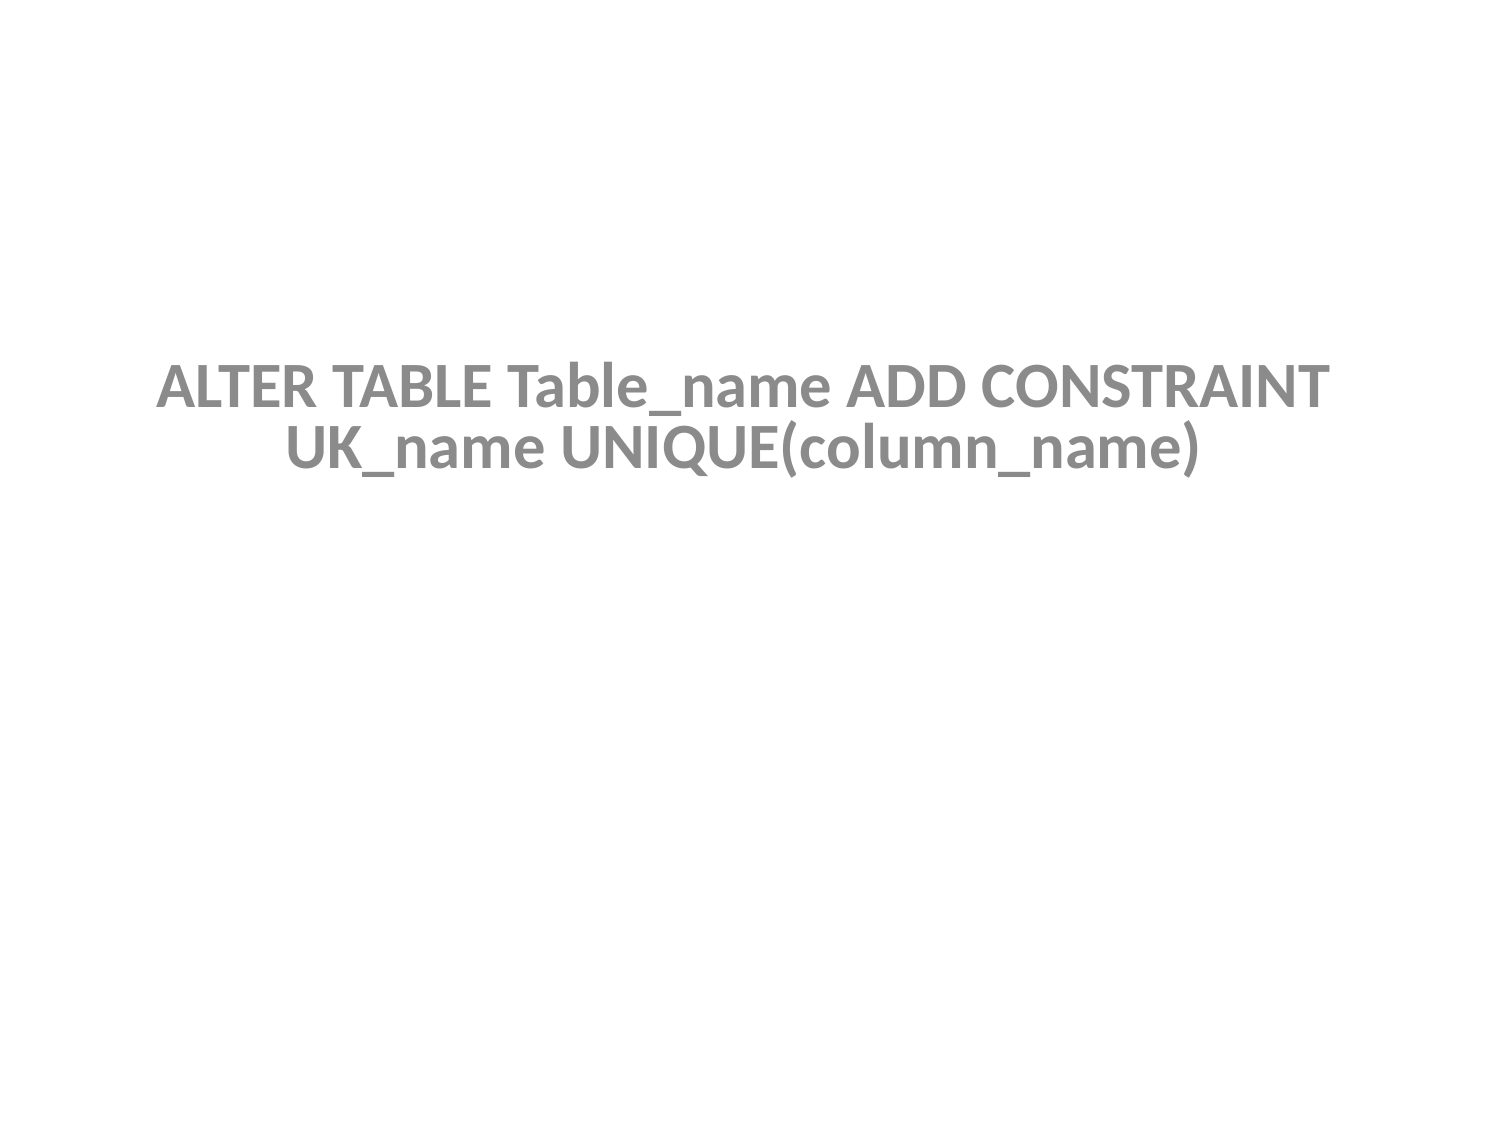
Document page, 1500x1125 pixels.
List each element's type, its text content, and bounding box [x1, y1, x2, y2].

subtitle ALTER TABLE Table_name ADD CONSTRAINT UK_name UNIQUE(column_name) [112, 350, 1375, 925]
